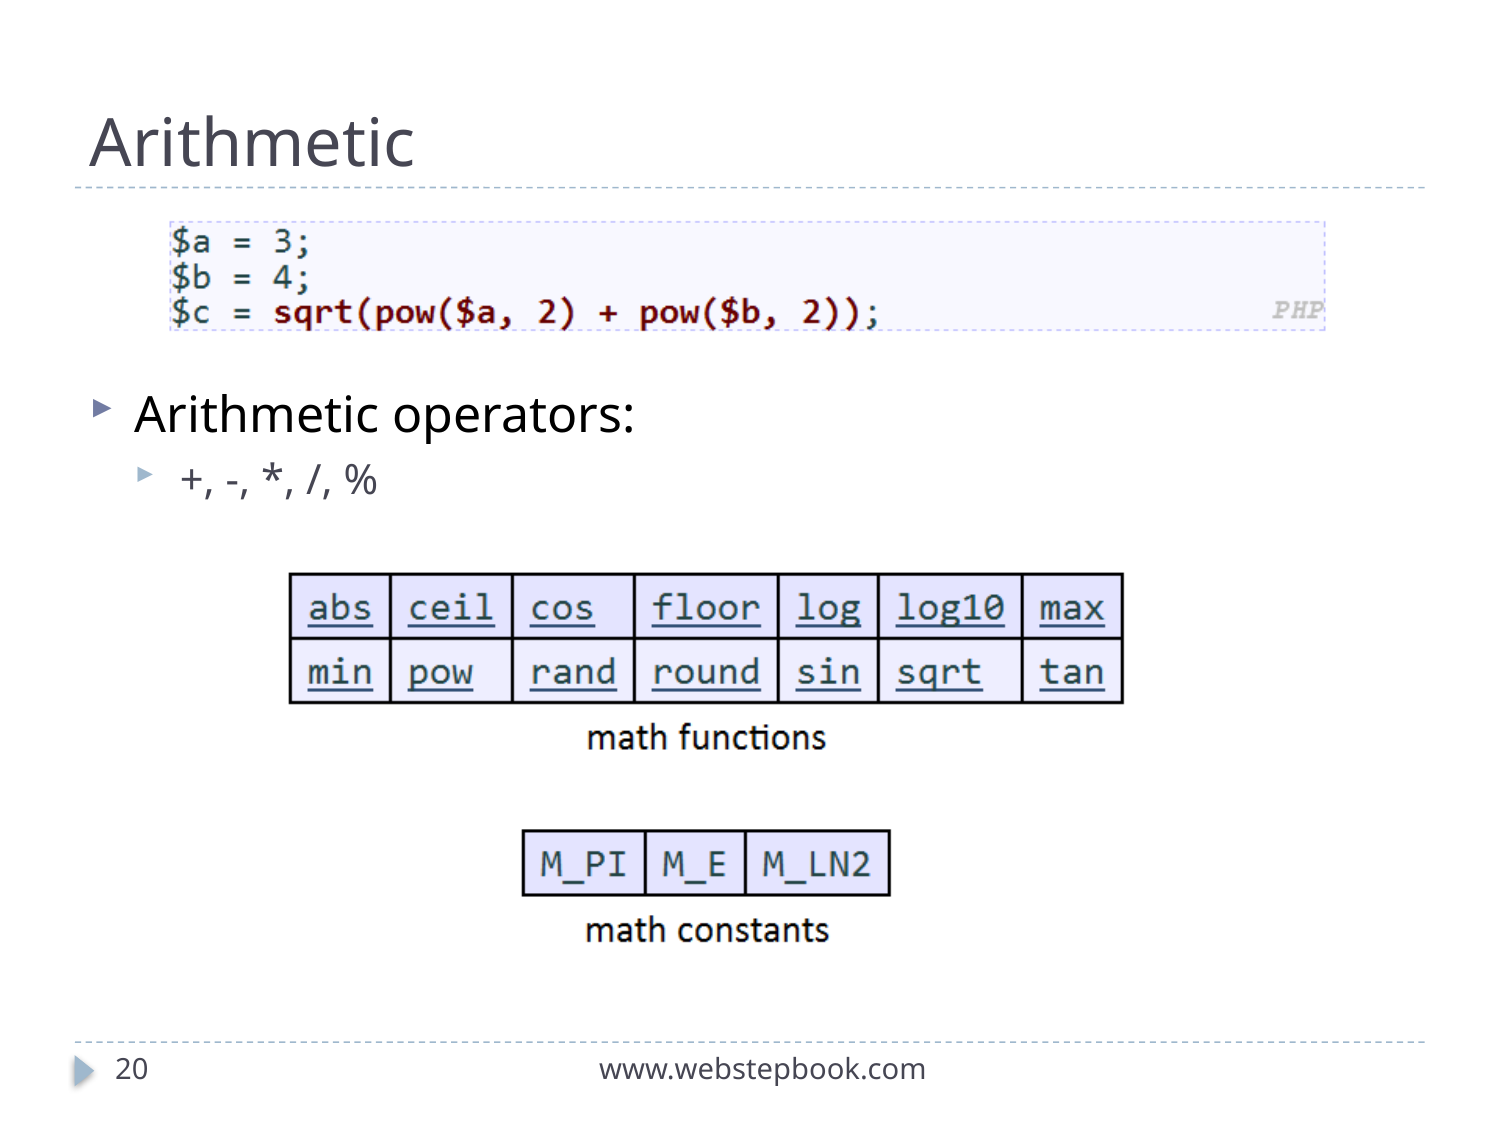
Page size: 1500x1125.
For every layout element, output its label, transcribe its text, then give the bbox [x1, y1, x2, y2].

picture [274, 562, 1132, 962]
title Arithmetic [75, 24, 1425, 188]
slide_number 20 [100, 1042, 426, 1103]
footer www.webstepbook.com [475, 1042, 1051, 1103]
list Arithmetic operators: +, -, *, /, % [75, 375, 1425, 563]
picture [162, 212, 1332, 340]
